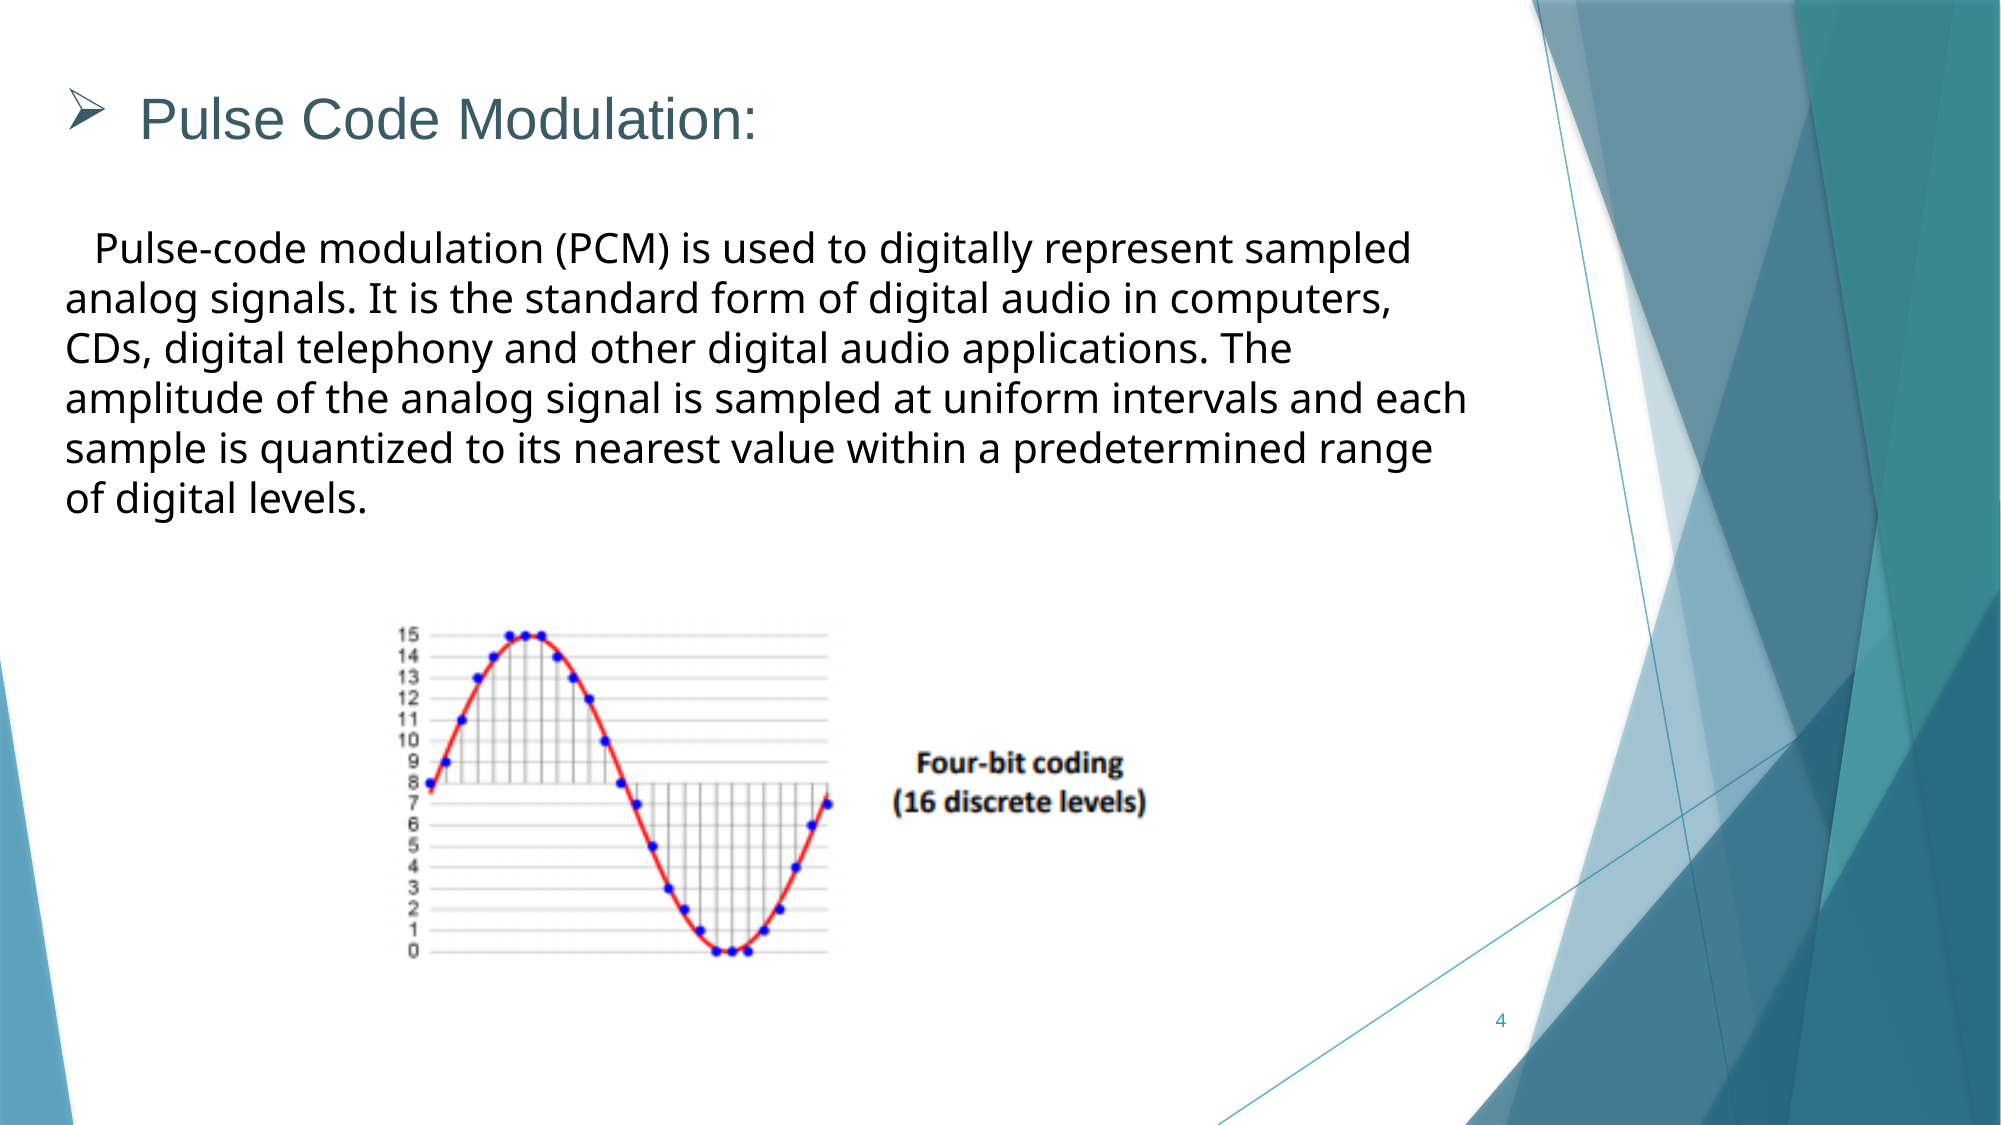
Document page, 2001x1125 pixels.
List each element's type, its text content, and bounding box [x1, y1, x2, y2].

text_box Pulse Code Modulation: Pulse-code modulation (PCM) is used to digitally represent sampled analog signals. It is the standard form of digital audio in computers, CDs, digital telephony and other digital audio applications. The amplitude of the analog signal is sampled at uniform intervals and each sample is quantized to its nearest value within a predetermined range of digital levels. [49, 73, 1498, 529]
picture [307, 580, 1247, 1048]
slide_number 4 [1409, 991, 1522, 1051]
